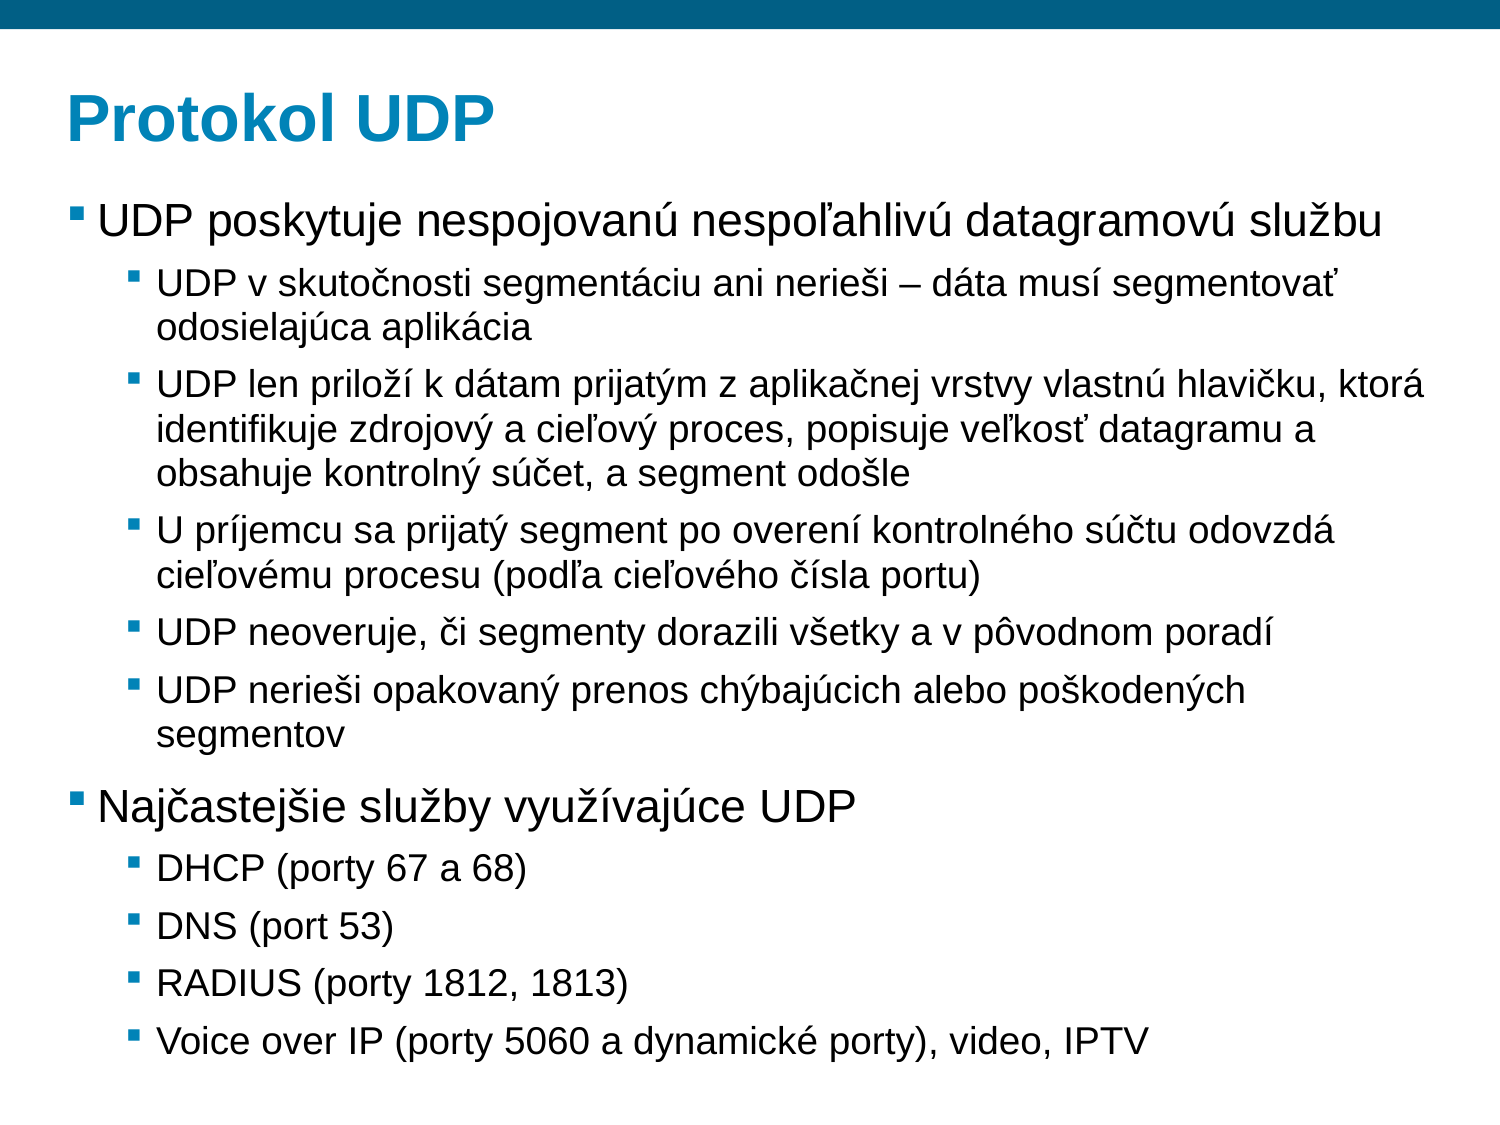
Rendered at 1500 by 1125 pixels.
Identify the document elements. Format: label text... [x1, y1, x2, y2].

list UDP poskytuje nespojovanú nespoľahlivú datagramovú službu UDP v skutočnosti segmentáciu ani nerieši – dáta musí segmentovať odosielajúca aplikácia UDP len priloží k dátam prijatým z aplikačnej vrstvy vlastnú hlavičku, ktorá identifikuje zdrojový a cieľový proces, popisuje veľkosť datagramu a obsahuje kontrolný súčet, a segment odošle U príjemcu sa prijatý segment po overení kontrolného súčtu odovzdá cieľovému procesu (podľa cieľového čísla portu) UDP neoveruje, či segmenty dorazili všetky a v pôvodnom poradí UDP nerieši opakovaný prenos chýbajúcich alebo poškodených segmentov Najčastejšie služby využívajúce UDP DHCP (porty 67 a 68) DNS (port 53) RADIUS (porty 1812, 1813) Voice over IP (porty 5060 a dynamické porty), video, IPTV [53, 187, 1447, 1075]
title Protokol UDP [53, 50, 1447, 163]
